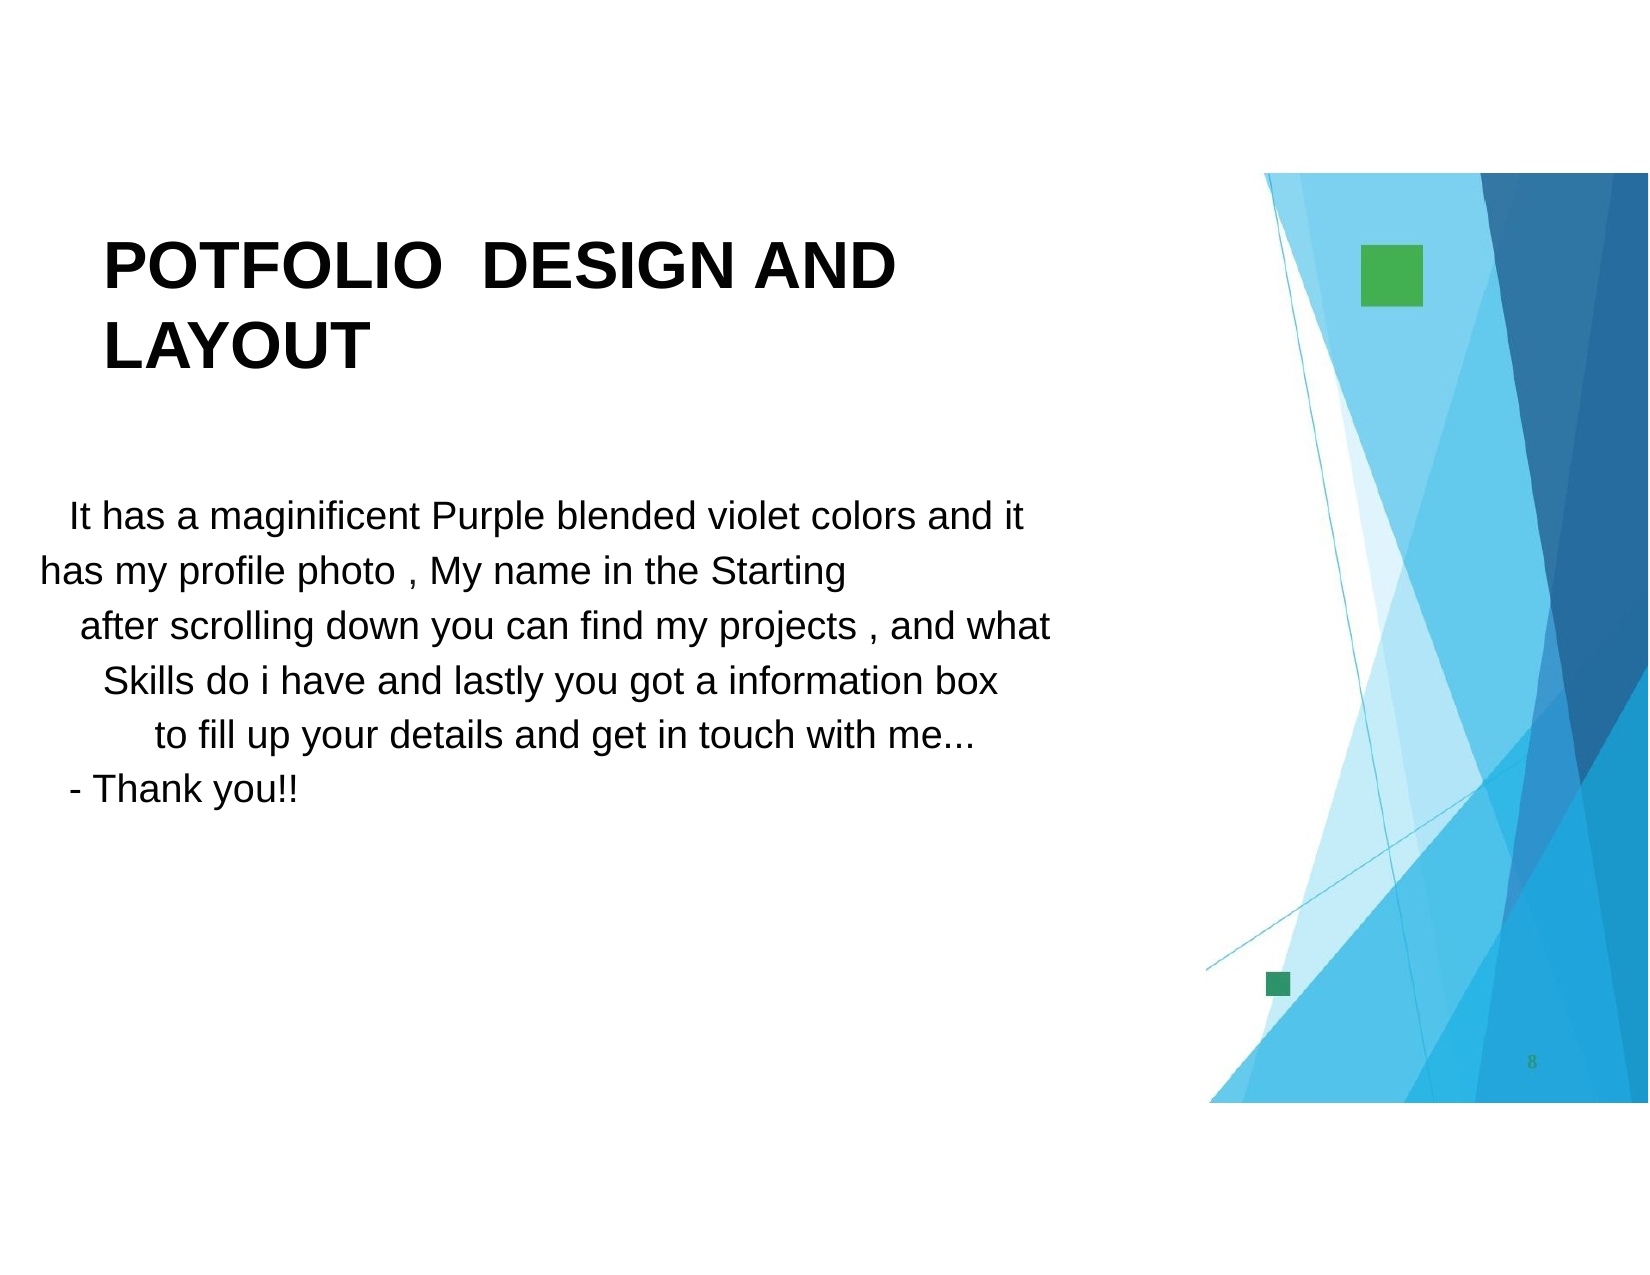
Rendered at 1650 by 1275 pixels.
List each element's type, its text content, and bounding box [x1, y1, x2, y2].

text_box It has a maginificent Purple blended violet colors and it has my profile photo , My name in the Starting after scrolling down you can find my projects , and what Skills do i have and lastly you got a information box to fill up your details and get in touch with me... - Thank you!! [0, 482, 1063, 811]
text_box [1205, 169, 1649, 1104]
text_box POTFOLIO DESIGN AND LAYOUT [101, 222, 1120, 383]
